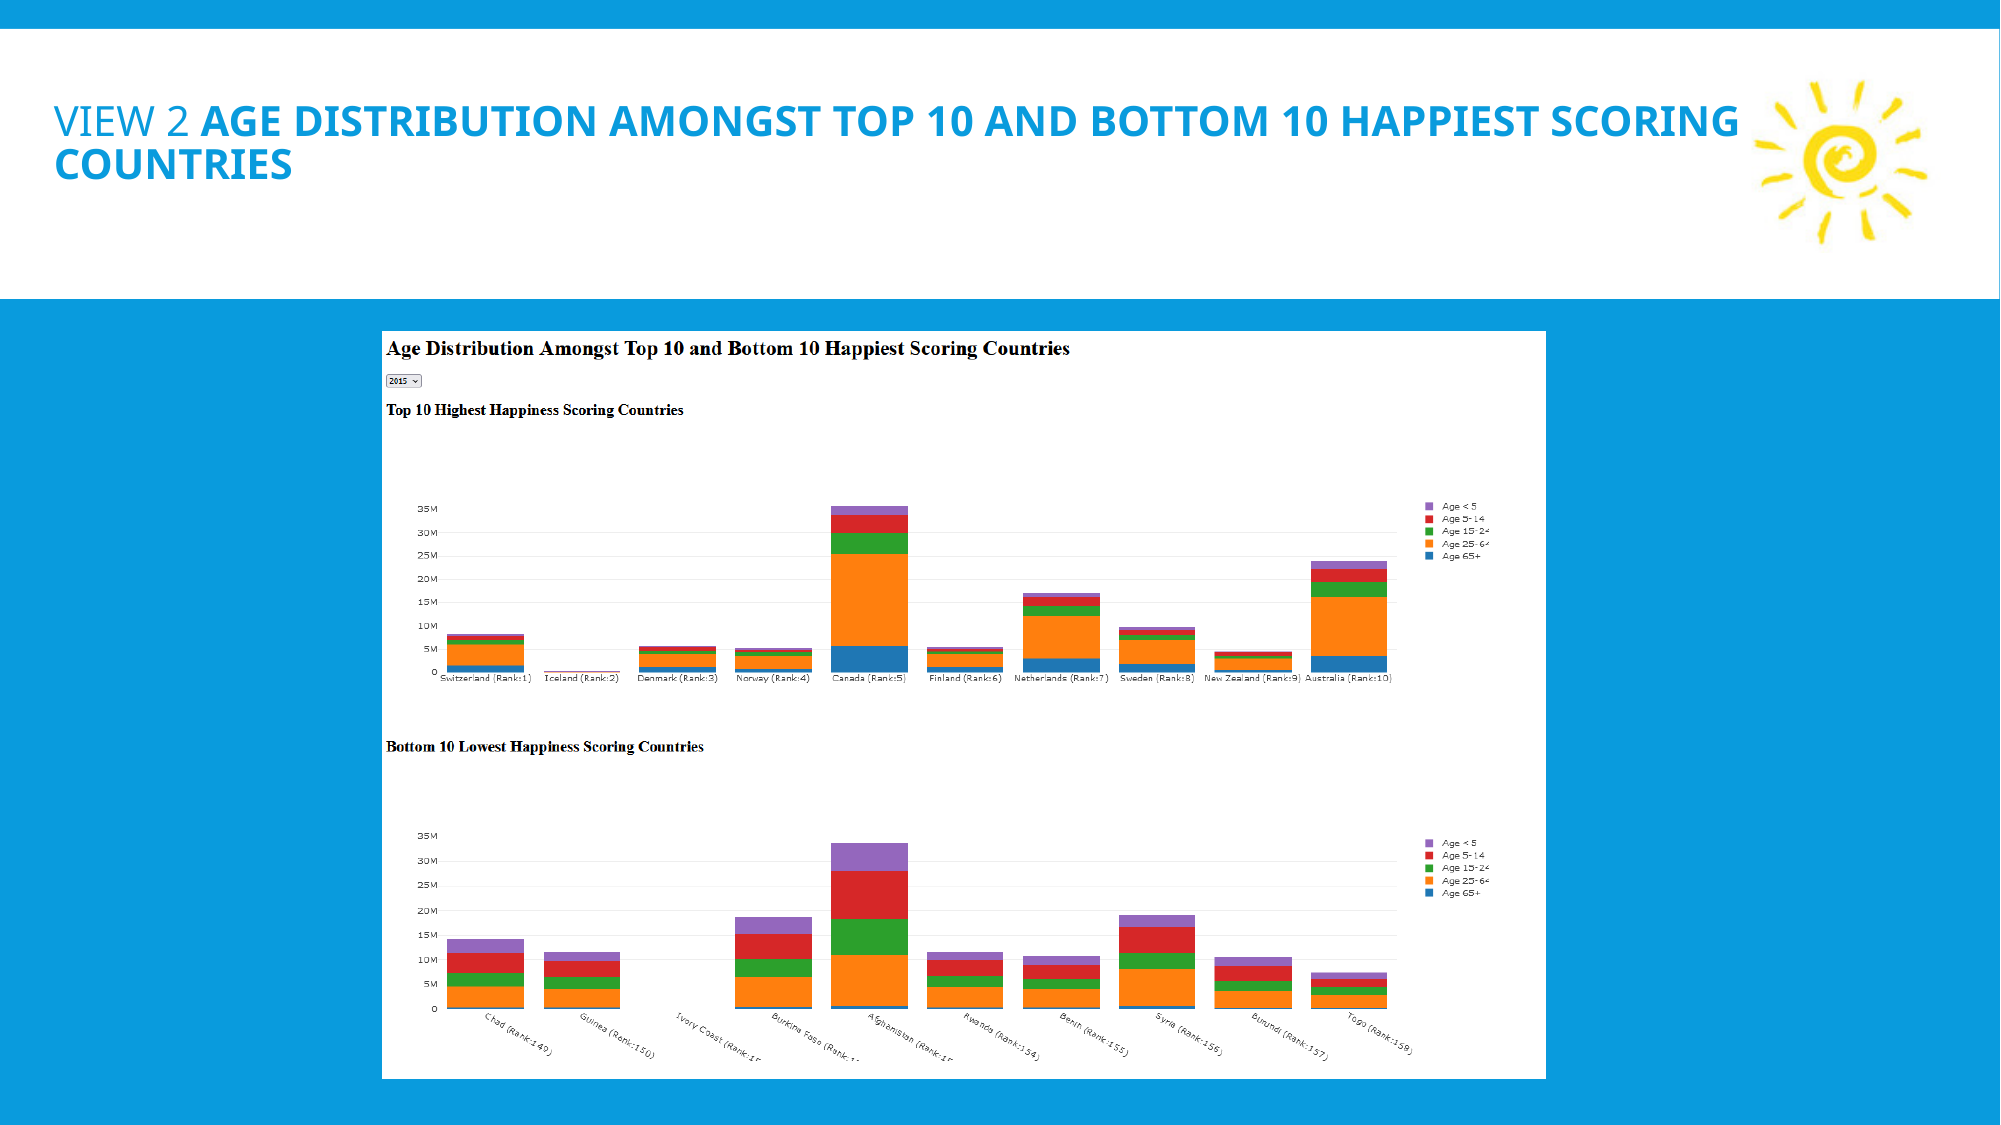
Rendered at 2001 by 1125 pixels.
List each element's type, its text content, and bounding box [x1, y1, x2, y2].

picture [1725, 67, 1962, 254]
picture [383, 332, 1545, 1078]
title VIEW 2 Age Distribution Amongst Top 10 and Bottom 10 Happiest Scoring Countries [38, 46, 1864, 295]
